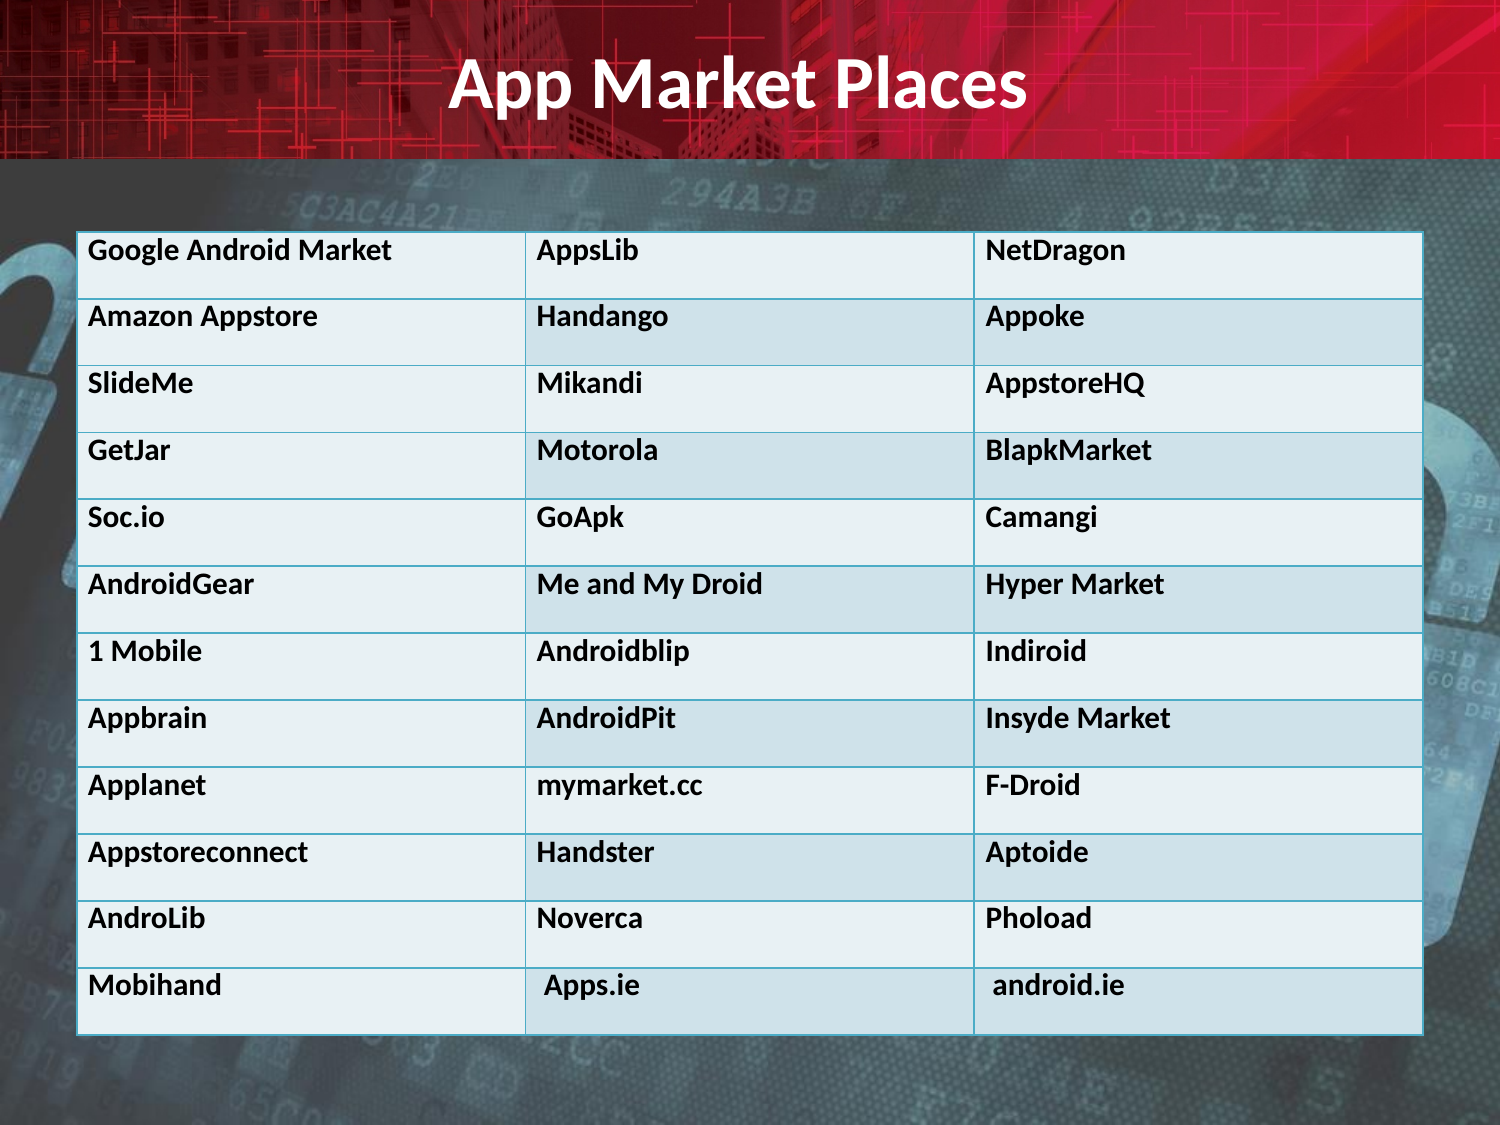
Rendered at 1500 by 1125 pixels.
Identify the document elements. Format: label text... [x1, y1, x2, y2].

table_cell Noverca [526, 902, 973, 967]
table_cell Camangi [975, 500, 1422, 565]
table_cell mymarket.cc [526, 768, 973, 833]
table_cell Appstoreconnect [78, 835, 525, 900]
table_cell SlideMe [78, 366, 525, 432]
table_cell AndroidGear [78, 567, 525, 632]
table_cell Soc.io [78, 500, 525, 565]
table_cell Phoload [975, 902, 1422, 967]
table_header AppsLib [526, 233, 973, 298]
table_cell GoApk [526, 500, 973, 565]
table_cell AndroLib [78, 902, 525, 967]
table_cell Indiroid [975, 634, 1422, 699]
table_cell Androidblip [526, 634, 973, 699]
table_cell Me and My Droid [526, 567, 973, 632]
table_cell Handango [526, 300, 973, 365]
table_cell Apps.ie [526, 969, 973, 1034]
table_header NetDragon [975, 233, 1422, 298]
table_cell Applanet [78, 768, 525, 833]
table_cell Appbrain [78, 701, 525, 766]
table_cell Motorola [526, 433, 973, 498]
picture [0, 0, 1500, 1125]
table_cell Hyper Market [975, 567, 1422, 632]
table_cell AndroidPit [526, 701, 973, 766]
table_cell android.ie [975, 969, 1422, 1034]
table_cell GetJar [78, 433, 525, 498]
table_cell Mikandi [526, 366, 973, 432]
table_cell Appoke [975, 300, 1422, 365]
table_cell Mobihand [78, 969, 525, 1034]
table_cell F-Droid [975, 768, 1422, 833]
table_cell 1 Mobile [78, 634, 525, 699]
table_cell Amazon Appstore [78, 300, 525, 365]
table_cell BlapkMarket [975, 433, 1422, 498]
table_header Google Android Market [78, 233, 525, 298]
table_cell Insyde Market [975, 701, 1422, 766]
table_cell AppstoreHQ [975, 366, 1422, 432]
table_cell Aptoide [975, 835, 1422, 900]
table_cell Handster [526, 835, 973, 900]
